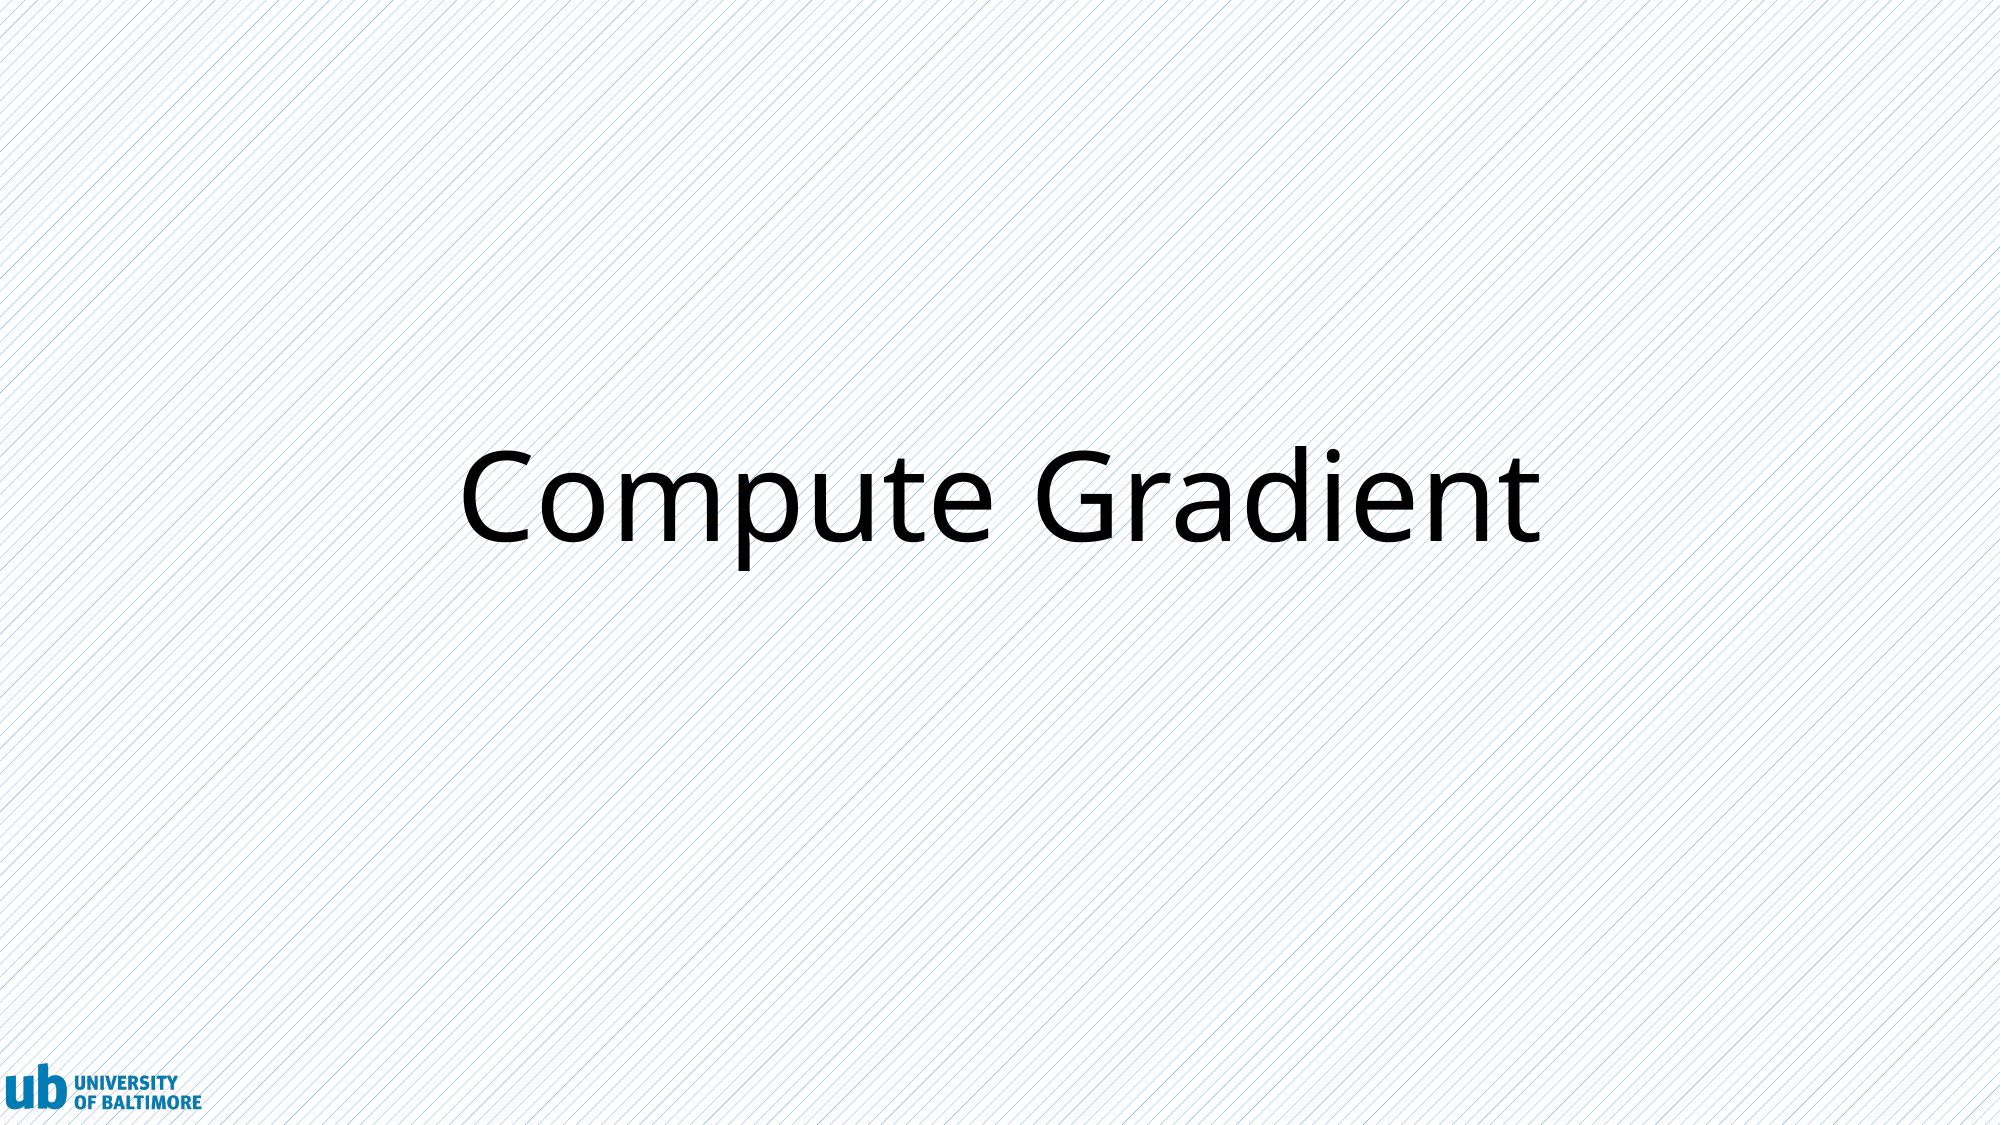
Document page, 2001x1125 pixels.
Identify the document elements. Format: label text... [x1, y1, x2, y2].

picture [0, 1031, 233, 1125]
title Compute Gradient [249, 184, 1750, 576]
